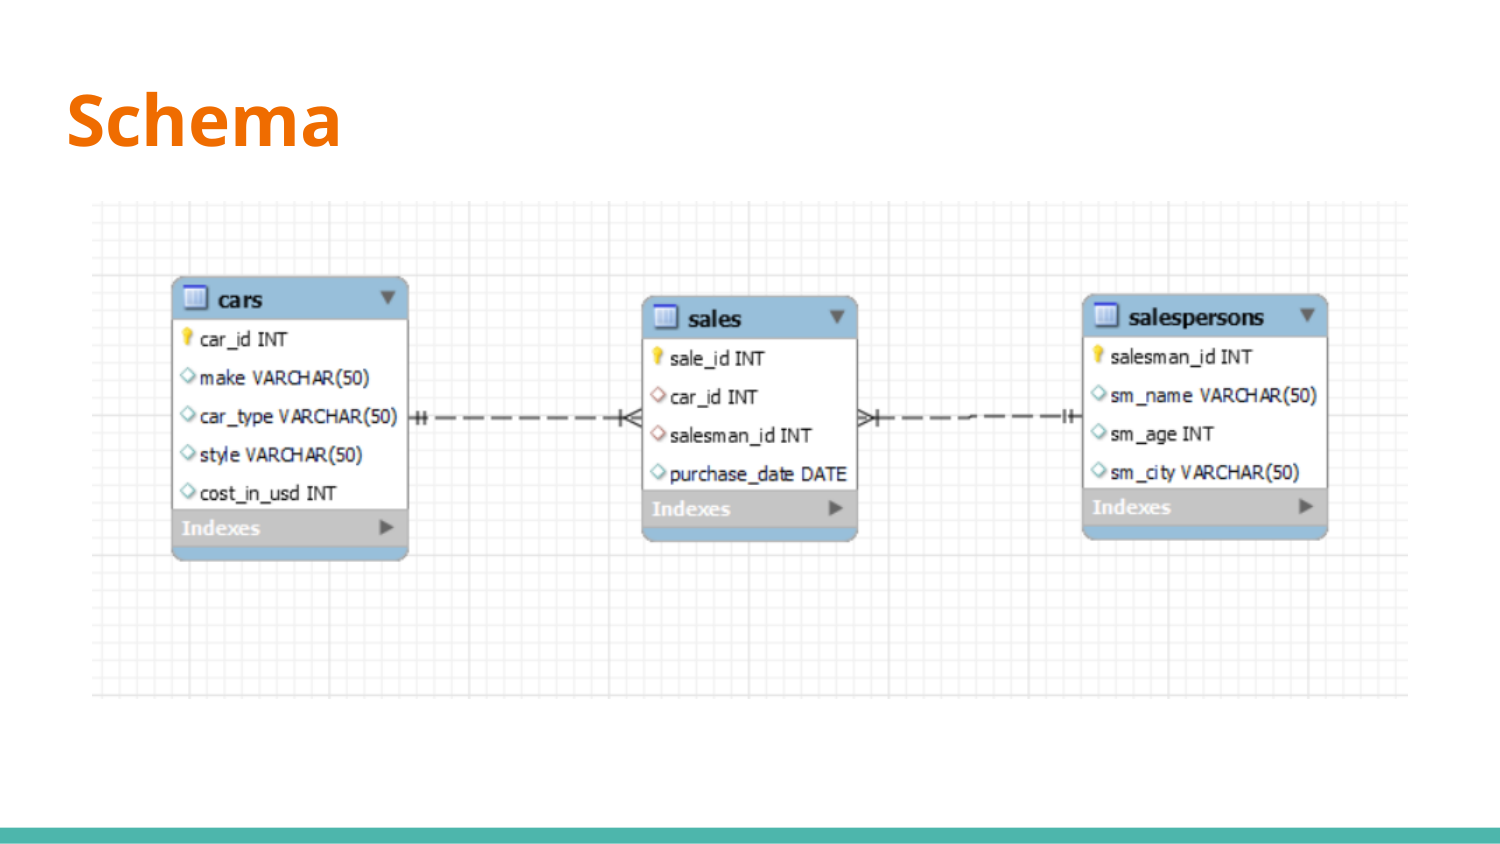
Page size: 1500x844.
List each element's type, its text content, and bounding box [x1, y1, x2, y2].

picture [92, 201, 1408, 700]
title Schema [51, 60, 1449, 177]
